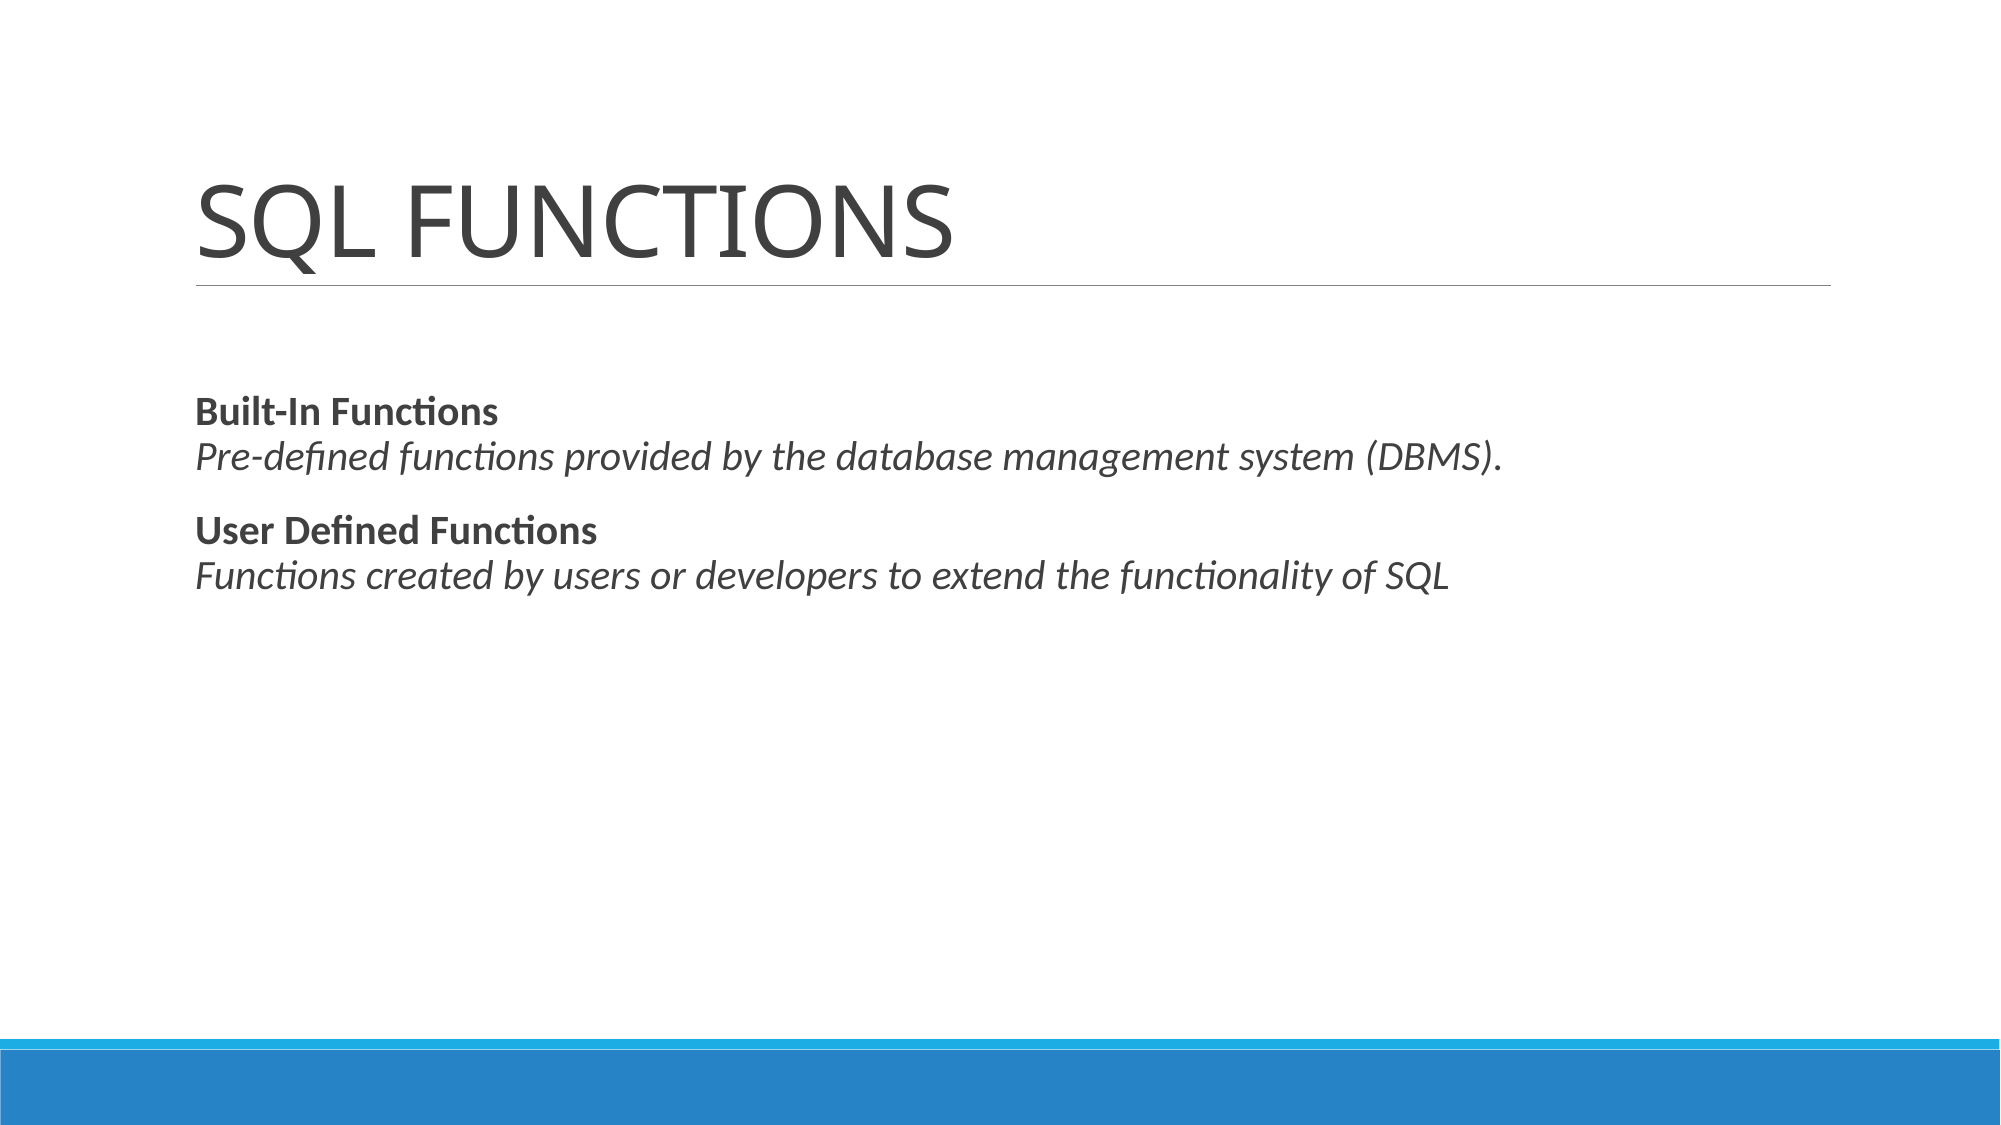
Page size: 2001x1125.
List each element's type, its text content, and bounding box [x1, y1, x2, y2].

list Built-In Functions Pre-defined functions provided by the database management system (DBMS). User Defined Functions Functions created by users or developers to extend the functionality of SQL [180, 302, 1830, 963]
title SQL FUNCTIONS [180, 47, 1830, 285]
